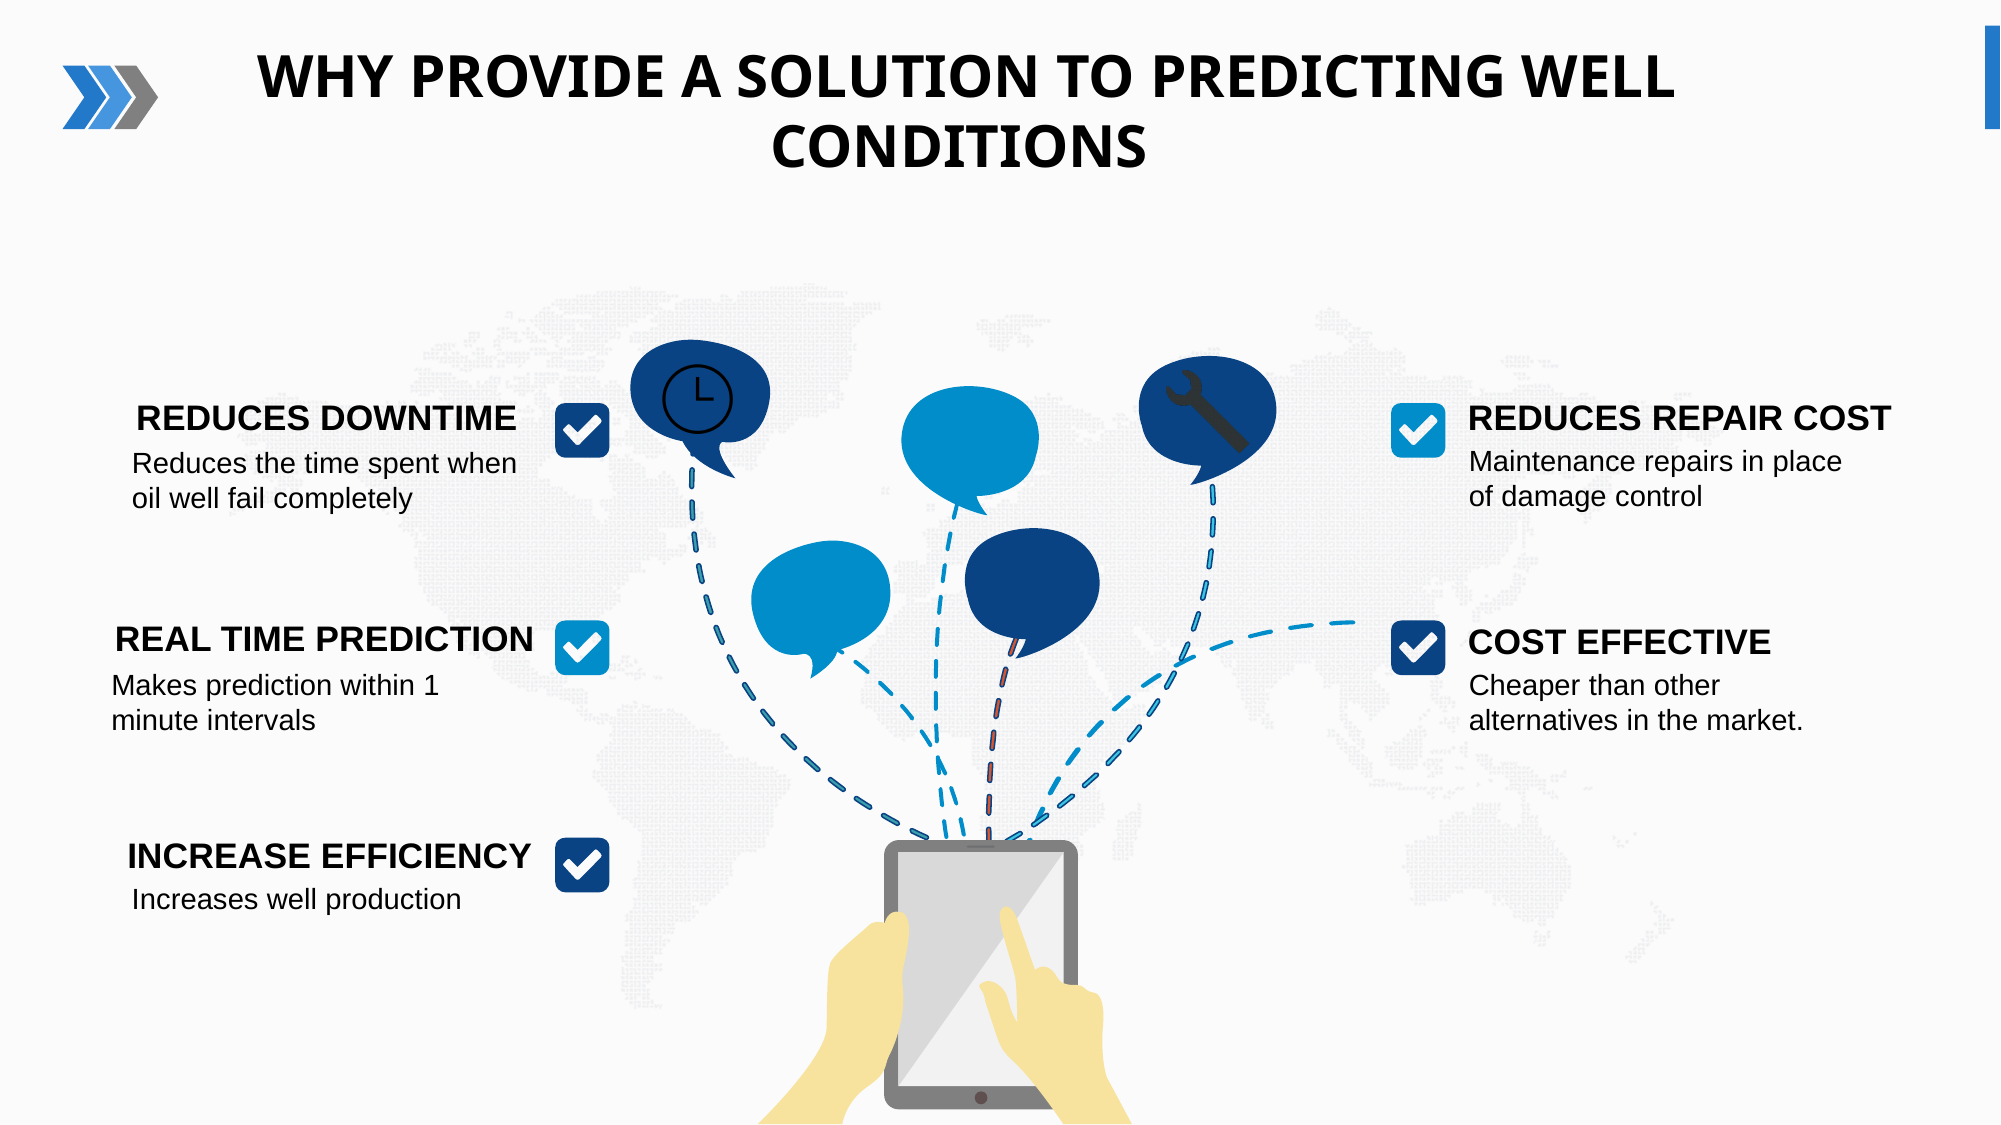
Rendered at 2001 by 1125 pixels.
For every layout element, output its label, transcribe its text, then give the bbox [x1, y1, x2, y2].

text_box Increases well production [131, 880, 533, 916]
text_box [884, 1037, 1052, 1110]
text_box [974, 1091, 988, 1105]
text_box [900, 703, 914, 721]
text_box [994, 698, 1001, 719]
text_box [555, 403, 610, 458]
text_box [1008, 639, 1019, 656]
text_box [945, 531, 953, 552]
picture [843, 1072, 1063, 1125]
text_box REDUCES REPAIR COST [1467, 395, 1935, 438]
text_box [757, 911, 909, 1125]
picture [0, 0, 2001, 1125]
text_box Cheaper than other alternatives in the market. [1468, 666, 1872, 737]
text_box [1329, 620, 1356, 626]
text_box [1005, 831, 1023, 840]
text_box [1000, 667, 1008, 687]
text_box [1176, 355, 1241, 361]
text_box [690, 500, 695, 521]
text_box [1177, 462, 1244, 485]
text_box [1200, 580, 1209, 601]
text_box [1111, 695, 1131, 712]
text_box [751, 540, 891, 679]
text_box [630, 339, 771, 479]
text_box [881, 813, 900, 826]
text_box [1031, 813, 1049, 827]
text_box [555, 837, 610, 893]
text_box [878, 680, 894, 696]
text_box [1209, 640, 1234, 651]
text_box [937, 594, 943, 615]
text_box Maintenance repairs in place of damage control [1468, 441, 1871, 512]
text_box [951, 505, 959, 520]
text_box [990, 730, 996, 751]
text_box [1106, 749, 1121, 766]
text_box [742, 682, 756, 701]
text_box [1140, 673, 1162, 688]
text_box [901, 386, 1039, 516]
text_box [760, 709, 775, 726]
text_box [1147, 698, 1160, 717]
text_box [828, 777, 846, 792]
text_box [1191, 611, 1201, 631]
text_box [1391, 620, 1446, 676]
text_box [704, 595, 713, 615]
text_box INCREASE EFFICIENCY [106, 833, 533, 876]
text_box [1034, 806, 1046, 821]
text_box [692, 532, 699, 552]
text_box [1258, 370, 1277, 450]
text_box [1210, 516, 1216, 537]
text_box [979, 906, 1132, 1125]
text_box [933, 690, 938, 711]
text_box [938, 787, 945, 808]
text_box [942, 819, 949, 839]
text_box [1173, 654, 1197, 668]
text_box [884, 840, 1078, 985]
text_box WHY PROVIDE A SOLUTION TO PREDICTING WELL CONDITIONS [181, 32, 1753, 187]
text_box [1138, 370, 1157, 452]
text_box COST EFFECTIVE [1467, 619, 1852, 662]
text_box [987, 762, 993, 783]
text_box [804, 756, 820, 772]
text_box [854, 796, 872, 810]
text_box [949, 786, 959, 806]
text_box [1984, 24, 2000, 130]
text_box [1127, 725, 1142, 742]
text_box [986, 827, 991, 840]
text_box [1164, 671, 1177, 690]
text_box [62, 65, 158, 130]
text_box [934, 626, 940, 648]
text_box [1391, 403, 1446, 458]
text_box [1047, 776, 1062, 796]
text_box [837, 649, 845, 655]
text_box [934, 723, 939, 744]
text_box [940, 563, 947, 584]
text_box [1207, 548, 1214, 569]
text_box [919, 729, 933, 748]
text_box [689, 467, 695, 489]
text_box [958, 816, 966, 837]
text_box REDUCES DOWNTIME [136, 395, 520, 438]
text_box [714, 625, 725, 645]
text_box [933, 658, 939, 679]
text_box [727, 654, 739, 673]
text_box [935, 755, 942, 776]
text_box [1018, 854, 1064, 983]
text_box [1065, 747, 1081, 766]
text_box REAL TIME PREDICTION [110, 615, 535, 659]
text_box [1057, 794, 1075, 809]
text_box [1086, 720, 1104, 738]
text_box [898, 852, 1064, 1087]
text_box [1288, 623, 1314, 630]
text_box [1082, 773, 1099, 788]
text_box [964, 528, 1100, 659]
text_box [1210, 484, 1216, 505]
text_box [853, 659, 870, 674]
text_box [1179, 641, 1190, 661]
text_box [910, 828, 929, 840]
text_box [986, 794, 992, 816]
text_box Makes prediction within 1 minute intervals [111, 666, 513, 737]
text_box [1248, 629, 1273, 639]
text_box [940, 758, 948, 776]
text_box [781, 733, 797, 750]
text_box [696, 563, 705, 584]
text_box [555, 620, 610, 676]
text_box [899, 939, 1035, 1087]
text_box Reduces the time spent when oil well fail completely [131, 444, 533, 515]
